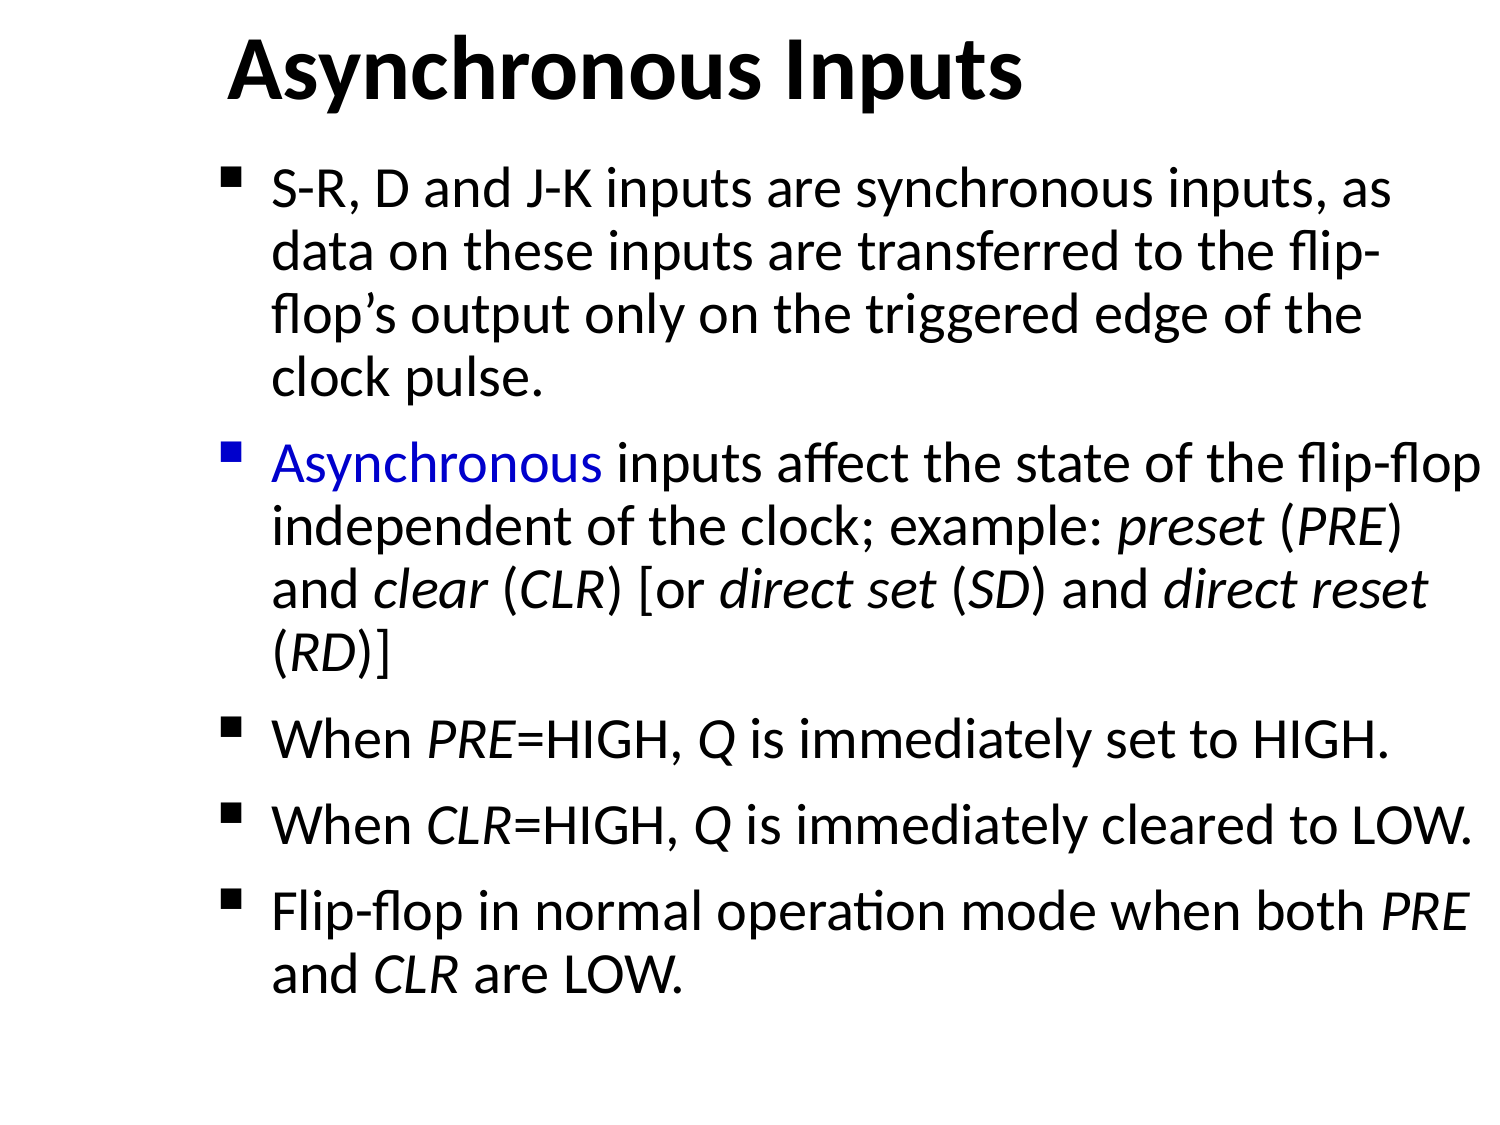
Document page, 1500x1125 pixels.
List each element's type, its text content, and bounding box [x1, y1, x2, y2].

list S-R, D and J-K inputs are synchronous inputs, as data on these inputs are transferred to the flip-flop’s output only on the triggered edge of the clock pulse. Asynchronous inputs affect the state of the flip-flop independent of the clock; example: preset (PRE) and clear (CLR) [or direct set (SD) and direct reset (RD)] When PRE=HIGH, Q is immediately set to HIGH. When CLR=HIGH, Q is immediately cleared to LOW. Flip-flop in normal operation mode when both PRE and CLR are LOW. [200, 149, 1500, 1125]
title Asynchronous Inputs [212, 0, 1450, 125]
